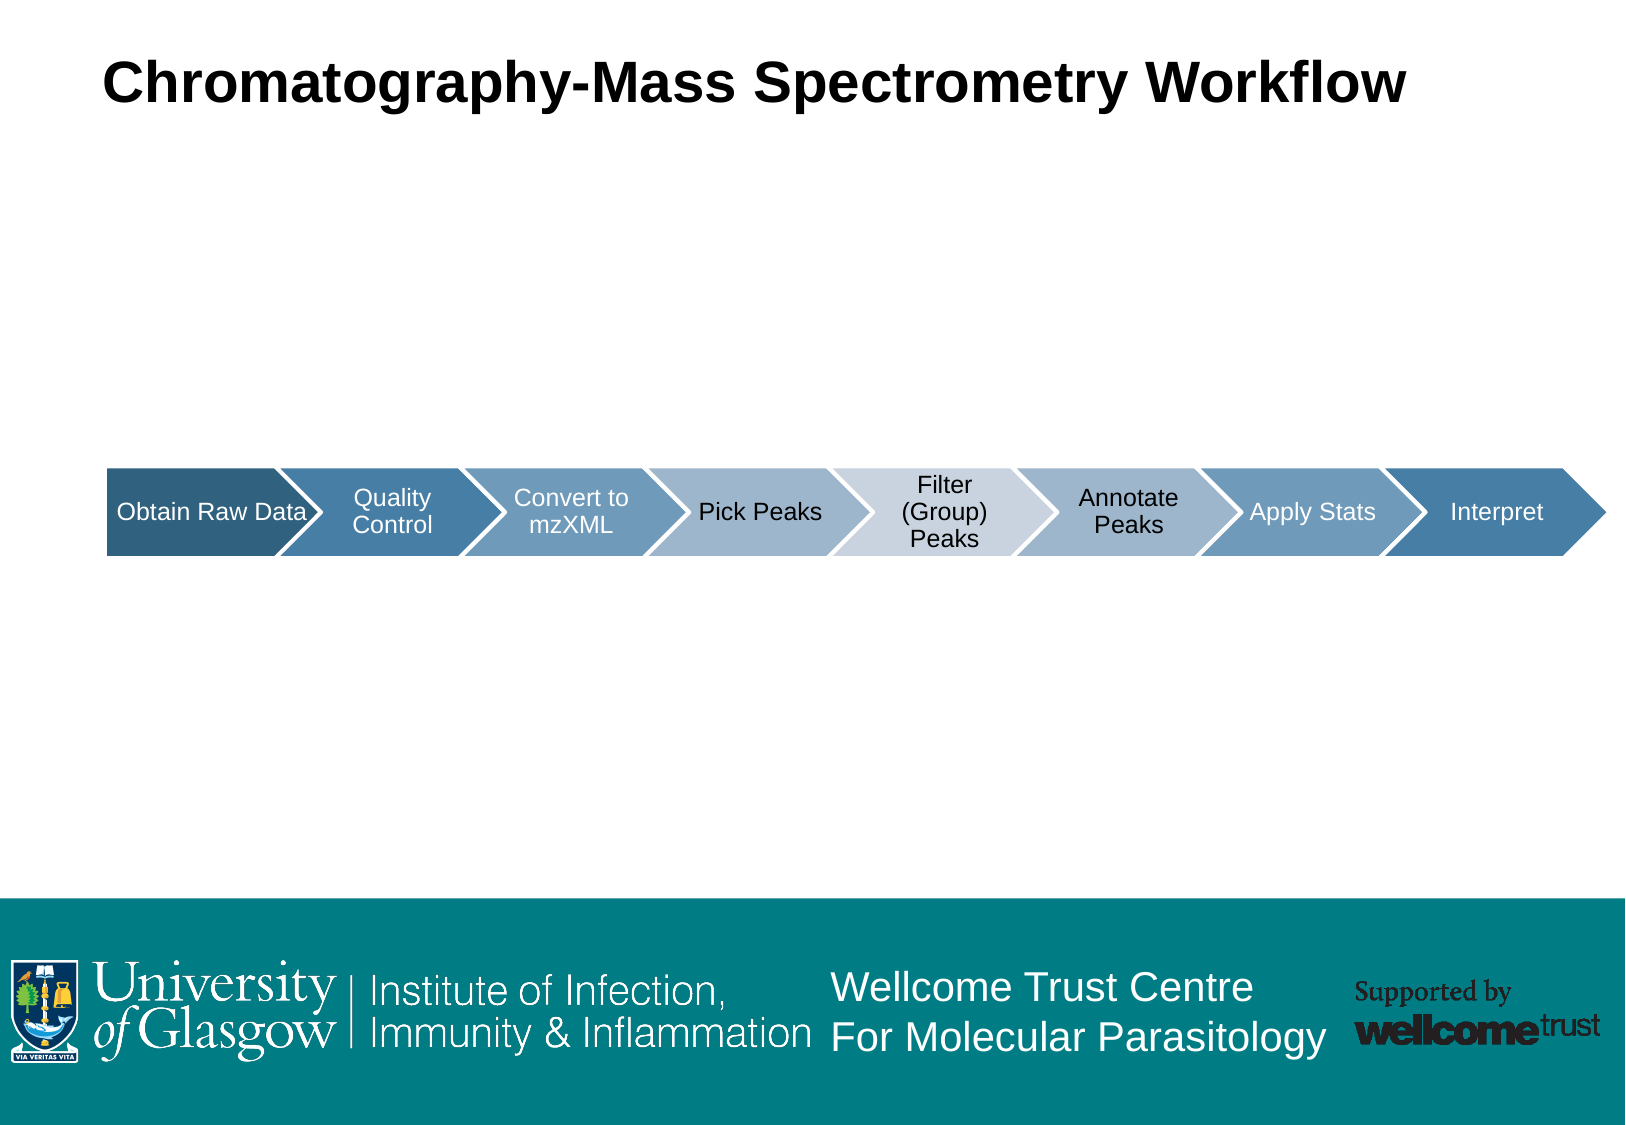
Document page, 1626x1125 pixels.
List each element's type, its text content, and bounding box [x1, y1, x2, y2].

picture [11, 960, 810, 1063]
text_box Chromatography-Mass Spectrometry Workflow [87, 1, 1531, 124]
picture [1354, 979, 1600, 1045]
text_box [104, 465, 1610, 559]
